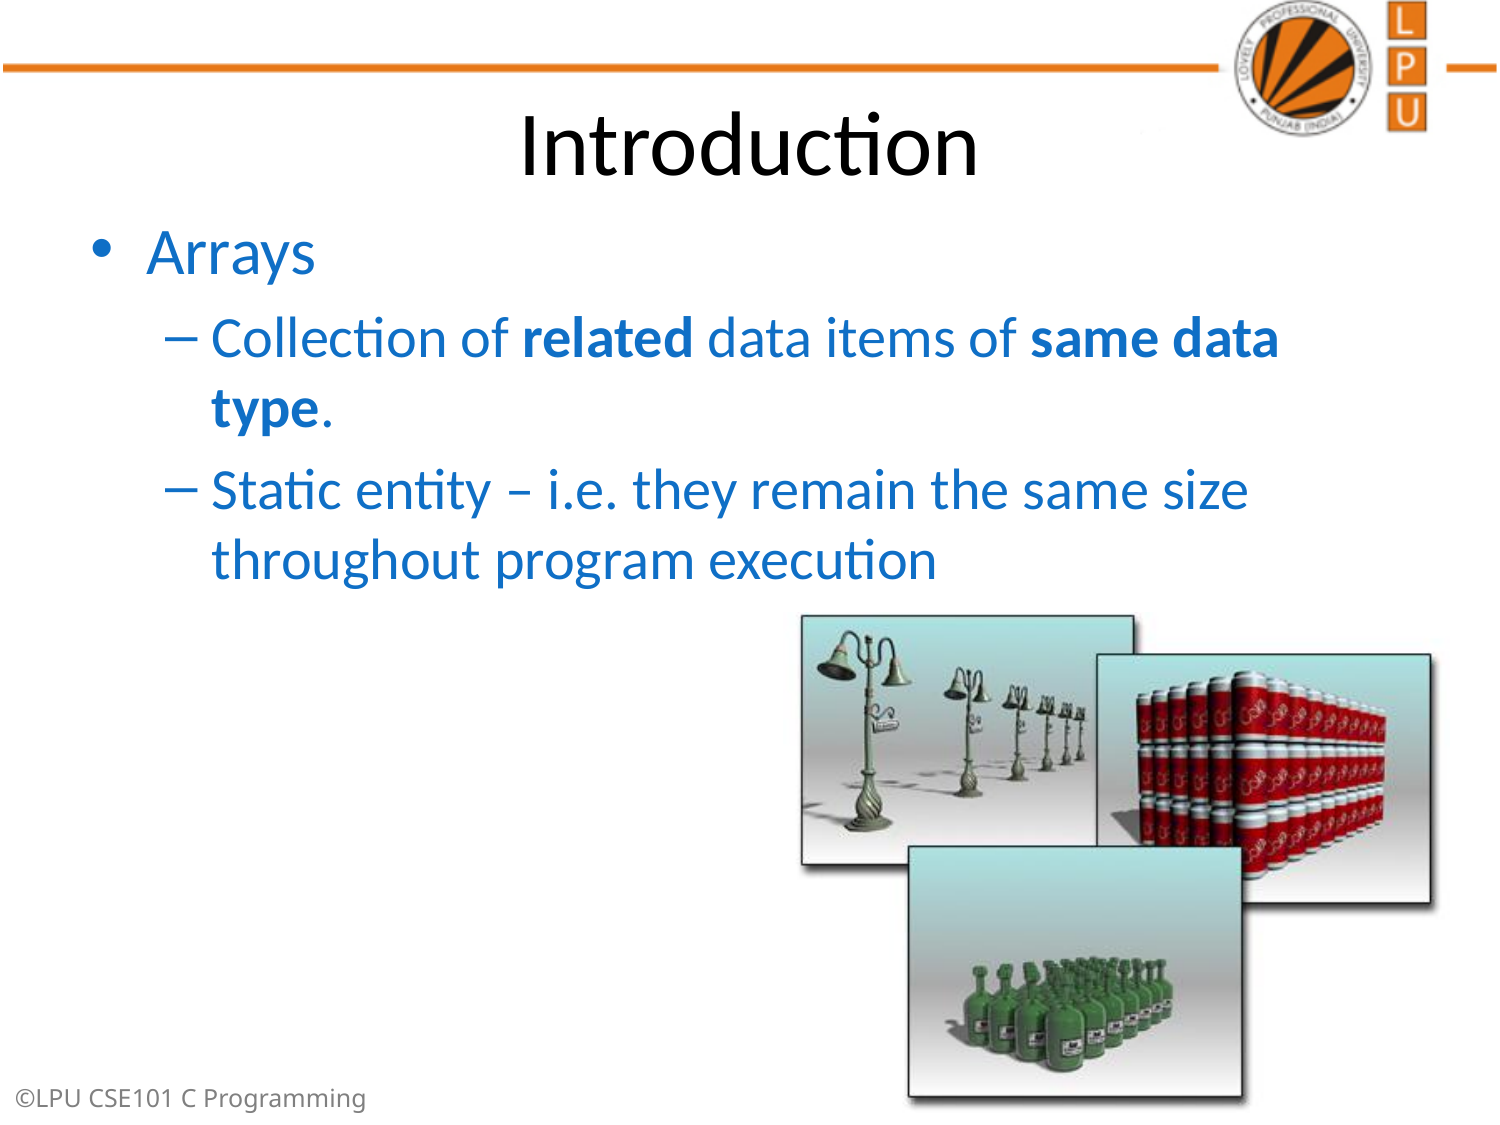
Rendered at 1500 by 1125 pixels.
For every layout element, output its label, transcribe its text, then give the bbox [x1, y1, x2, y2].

list Arrays Collection of related data items of same data type. Static entity – i.e. they remain the same size throughout program execution [75, 200, 1425, 943]
picture [3, 0, 1500, 155]
picture [783, 612, 1451, 1113]
title Introduction [75, 45, 1425, 200]
